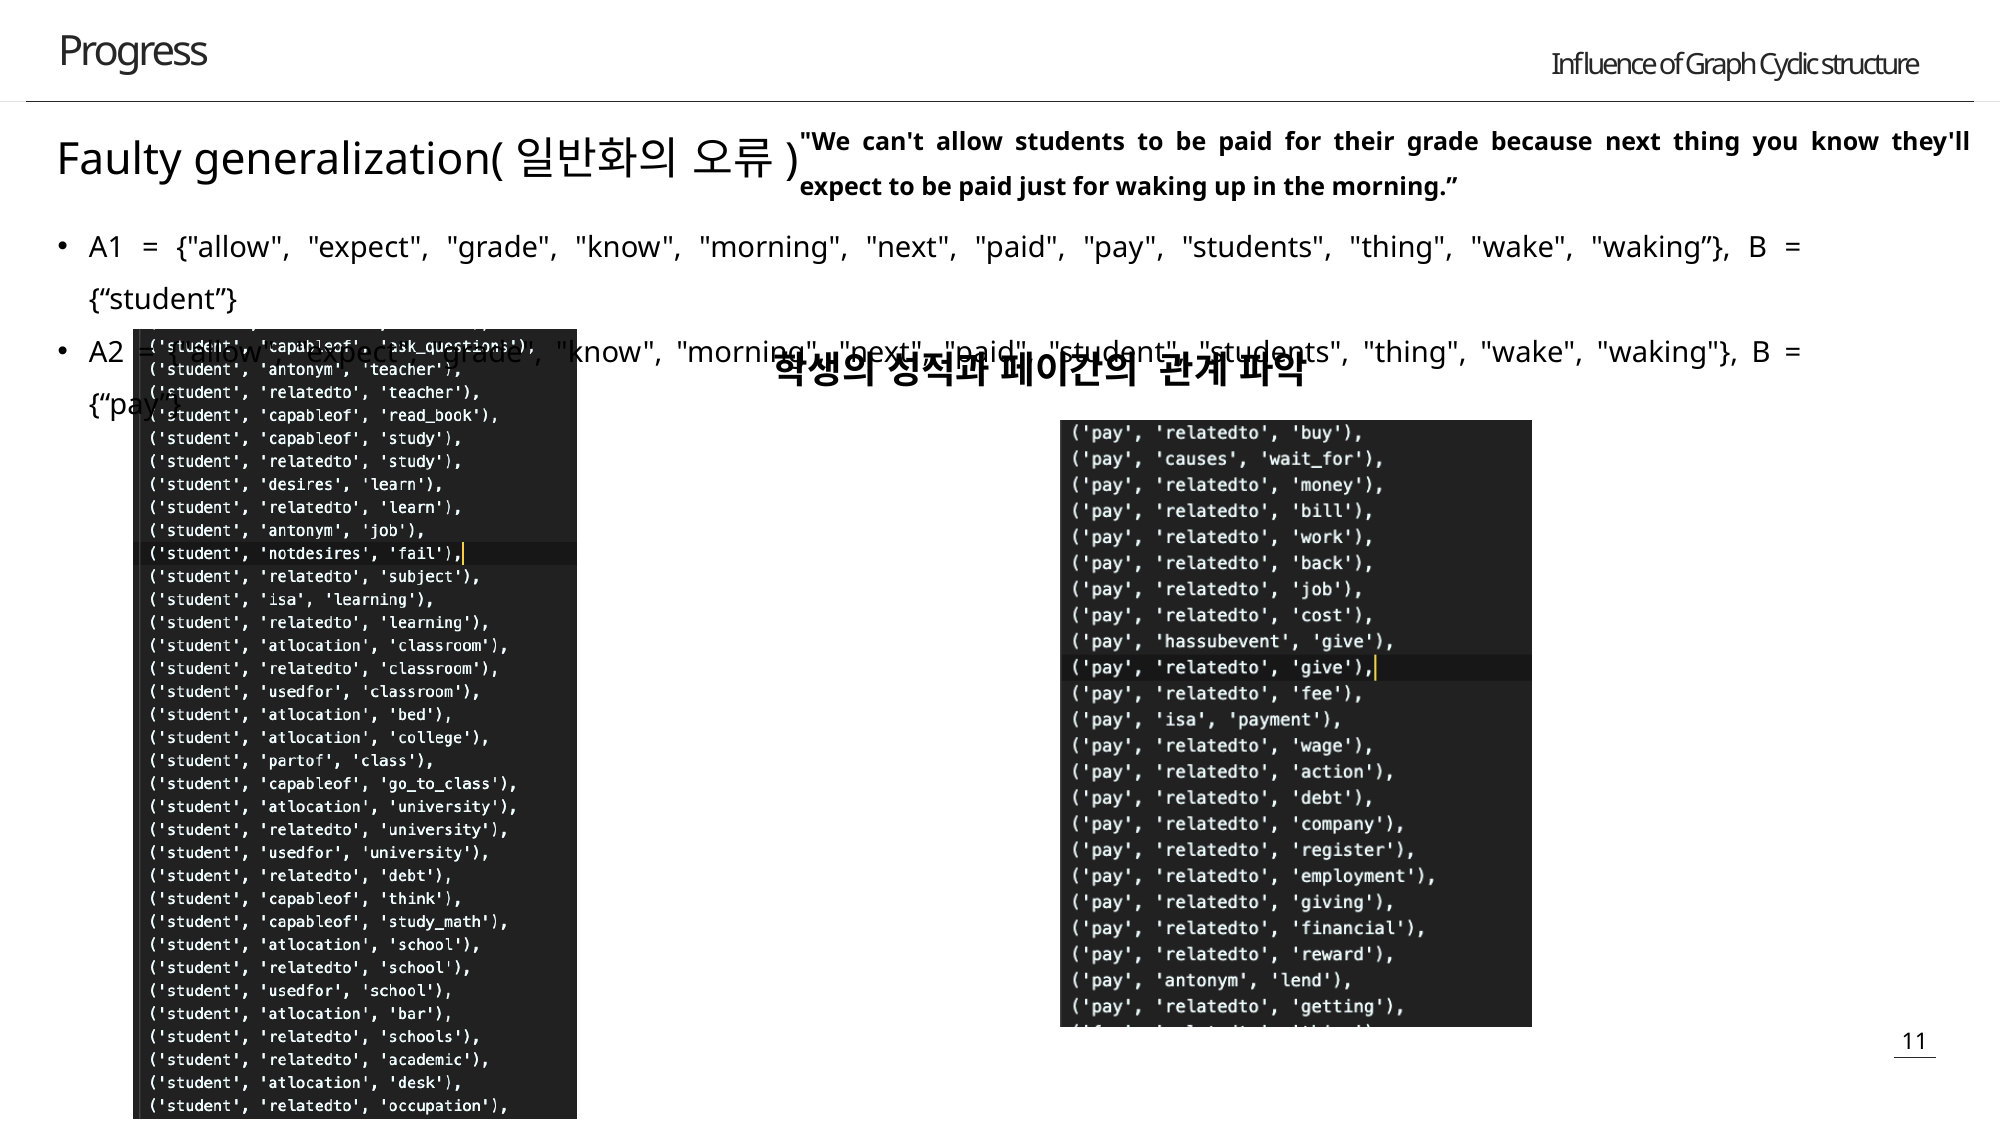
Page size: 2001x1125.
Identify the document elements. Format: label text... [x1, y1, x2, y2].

text_box "We can't allow students to be paid for their grade because next thing you know they'll expect to be paid just for waking up in the morning.” [784, 102, 1988, 208]
text_box A1 = {"allow", "expect", "grade", "know", "morning", "next", "paid", "pay", "students", "thing", "wake", "waking”}, B = {“student”} A2 = {"allow", "expect", "grade", "know", "morning", "next", "paid", "student", "students", "thing", "wake", "waking"}, B = {“pay”} [42, 203, 1818, 428]
picture [133, 329, 577, 1119]
list Progress [43, 0, 958, 93]
text_box Faulty generalization(일반화의 오류) [41, 122, 784, 191]
text_box 학생의 성적과 페이간의 관계 파악 [758, 338, 1780, 399]
picture [1060, 420, 1532, 1028]
